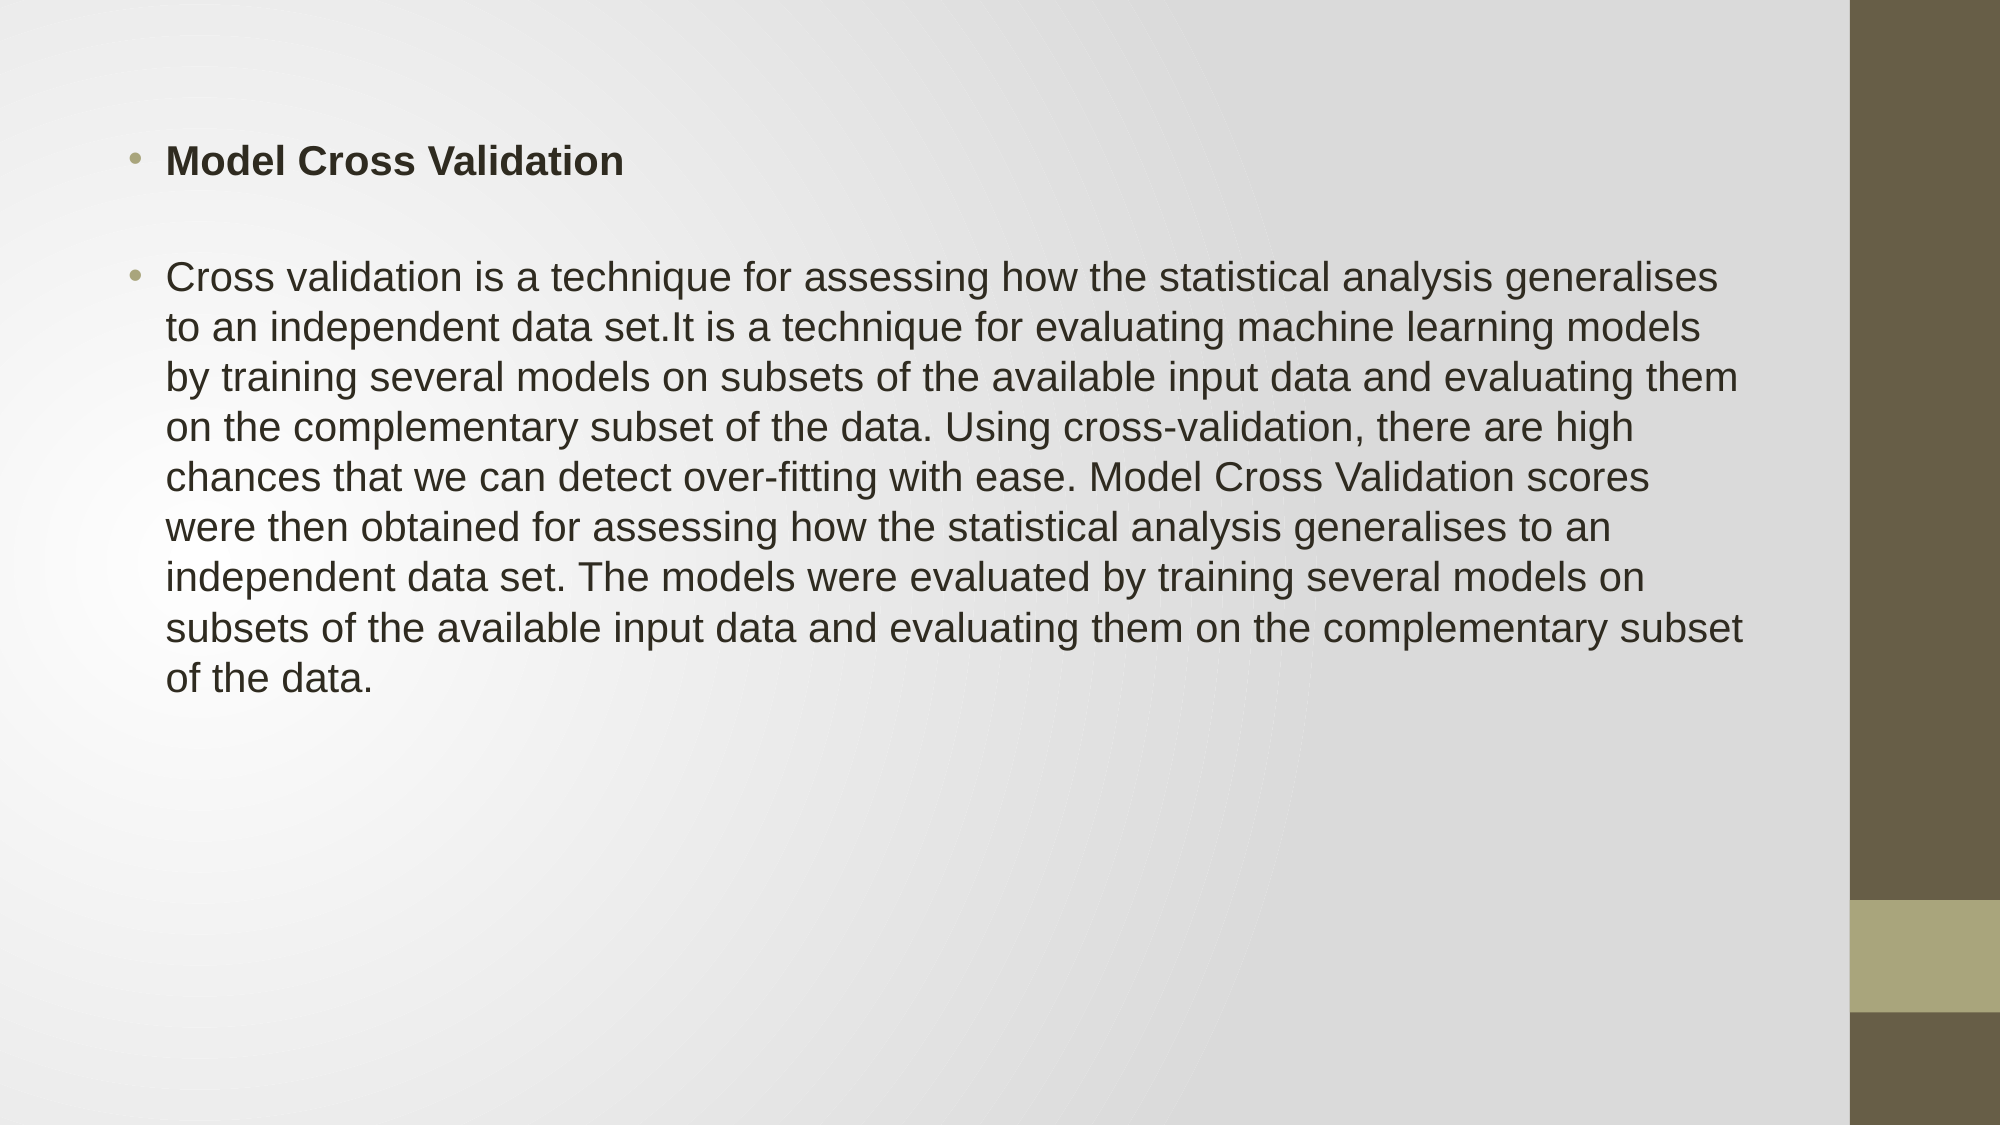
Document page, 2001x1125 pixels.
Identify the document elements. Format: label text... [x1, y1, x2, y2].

list Model Cross Validation Cross validation is a technique for assessing how the statistical analysis generalises to an independent data set.It is a technique for evaluating machine learning models by training several models on subsets of the available input data and evaluating them on the complementary subset of the data. Using cross-validation, there are high chances that we can detect over-fitting with ease. Model Cross Validation scores were then obtained for assessing how the statistical analysis generalises to an independent data set. The models were evaluated by training several models on subsets of the available input data and evaluating them on the complementary subset of the data. [94, 125, 1761, 914]
